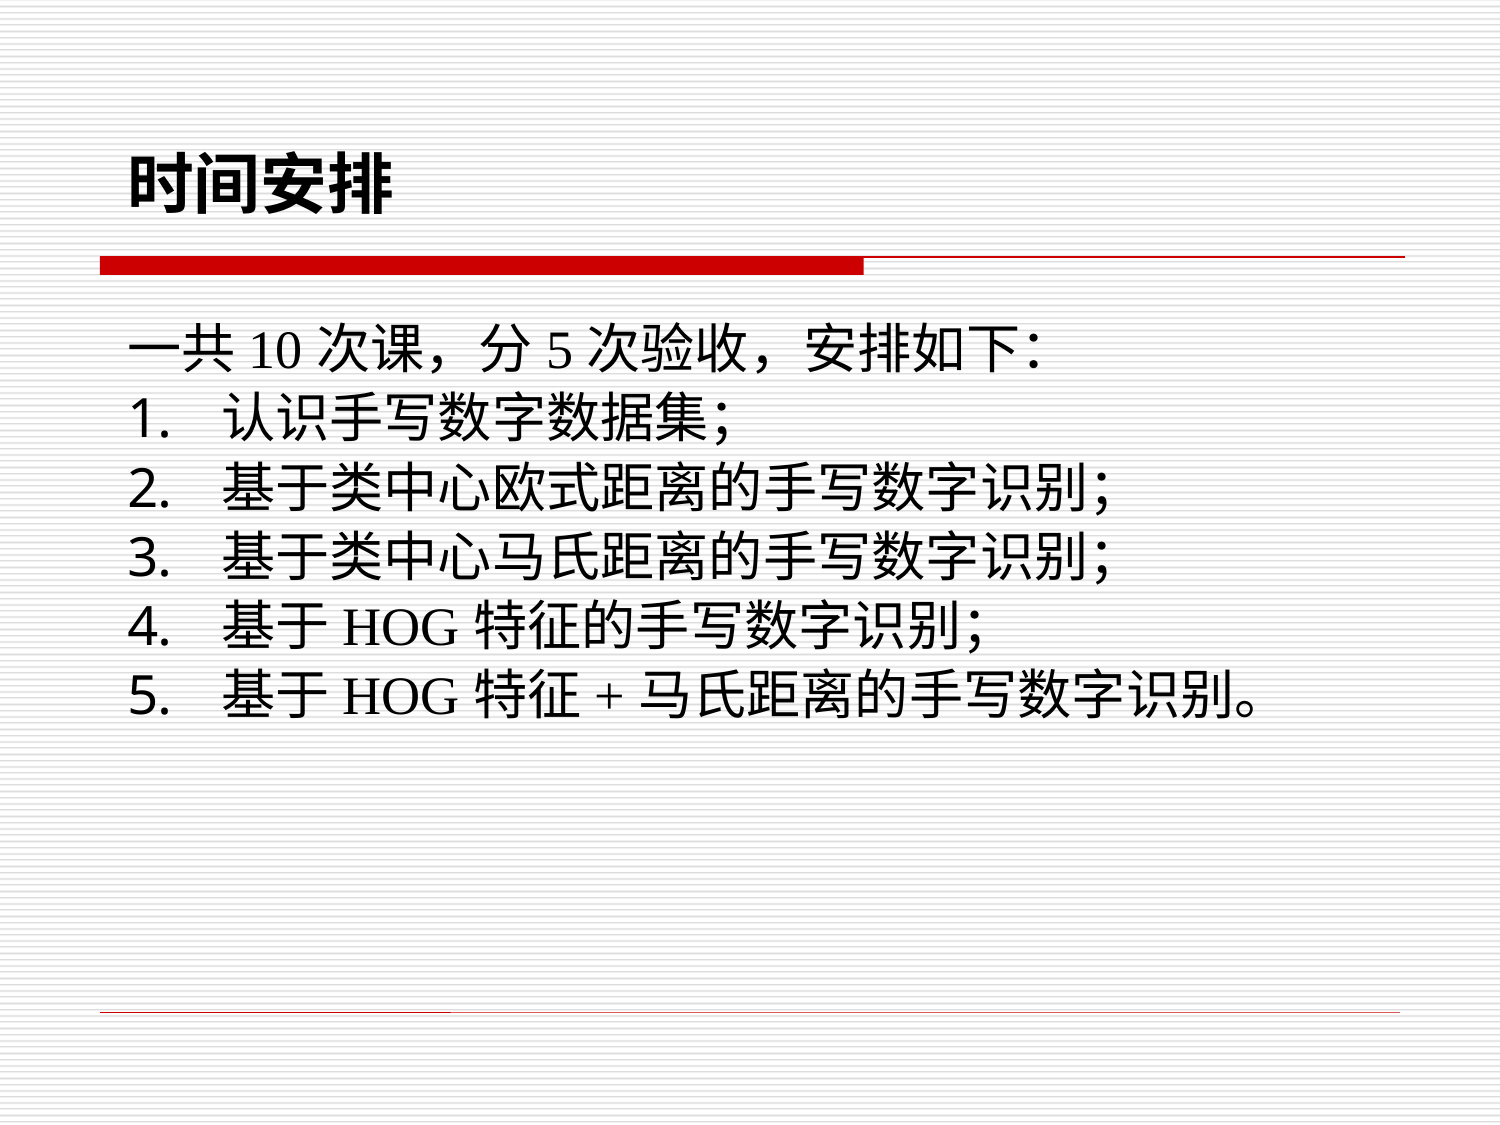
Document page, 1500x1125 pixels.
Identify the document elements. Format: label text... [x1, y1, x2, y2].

list 一共10次课，分5次验收，安排如下： 认识手写数字数据集； 基于类中心欧式距离的手写数字识别； 基于类中心马氏距离的手写数字识别； 基于HOG特征的手写数字识别； 基于HOG特征+马氏距离的手写数字识别。 [112, 314, 1400, 965]
picture [0, 0, 1500, 1125]
title 时间安排 [112, 125, 467, 238]
